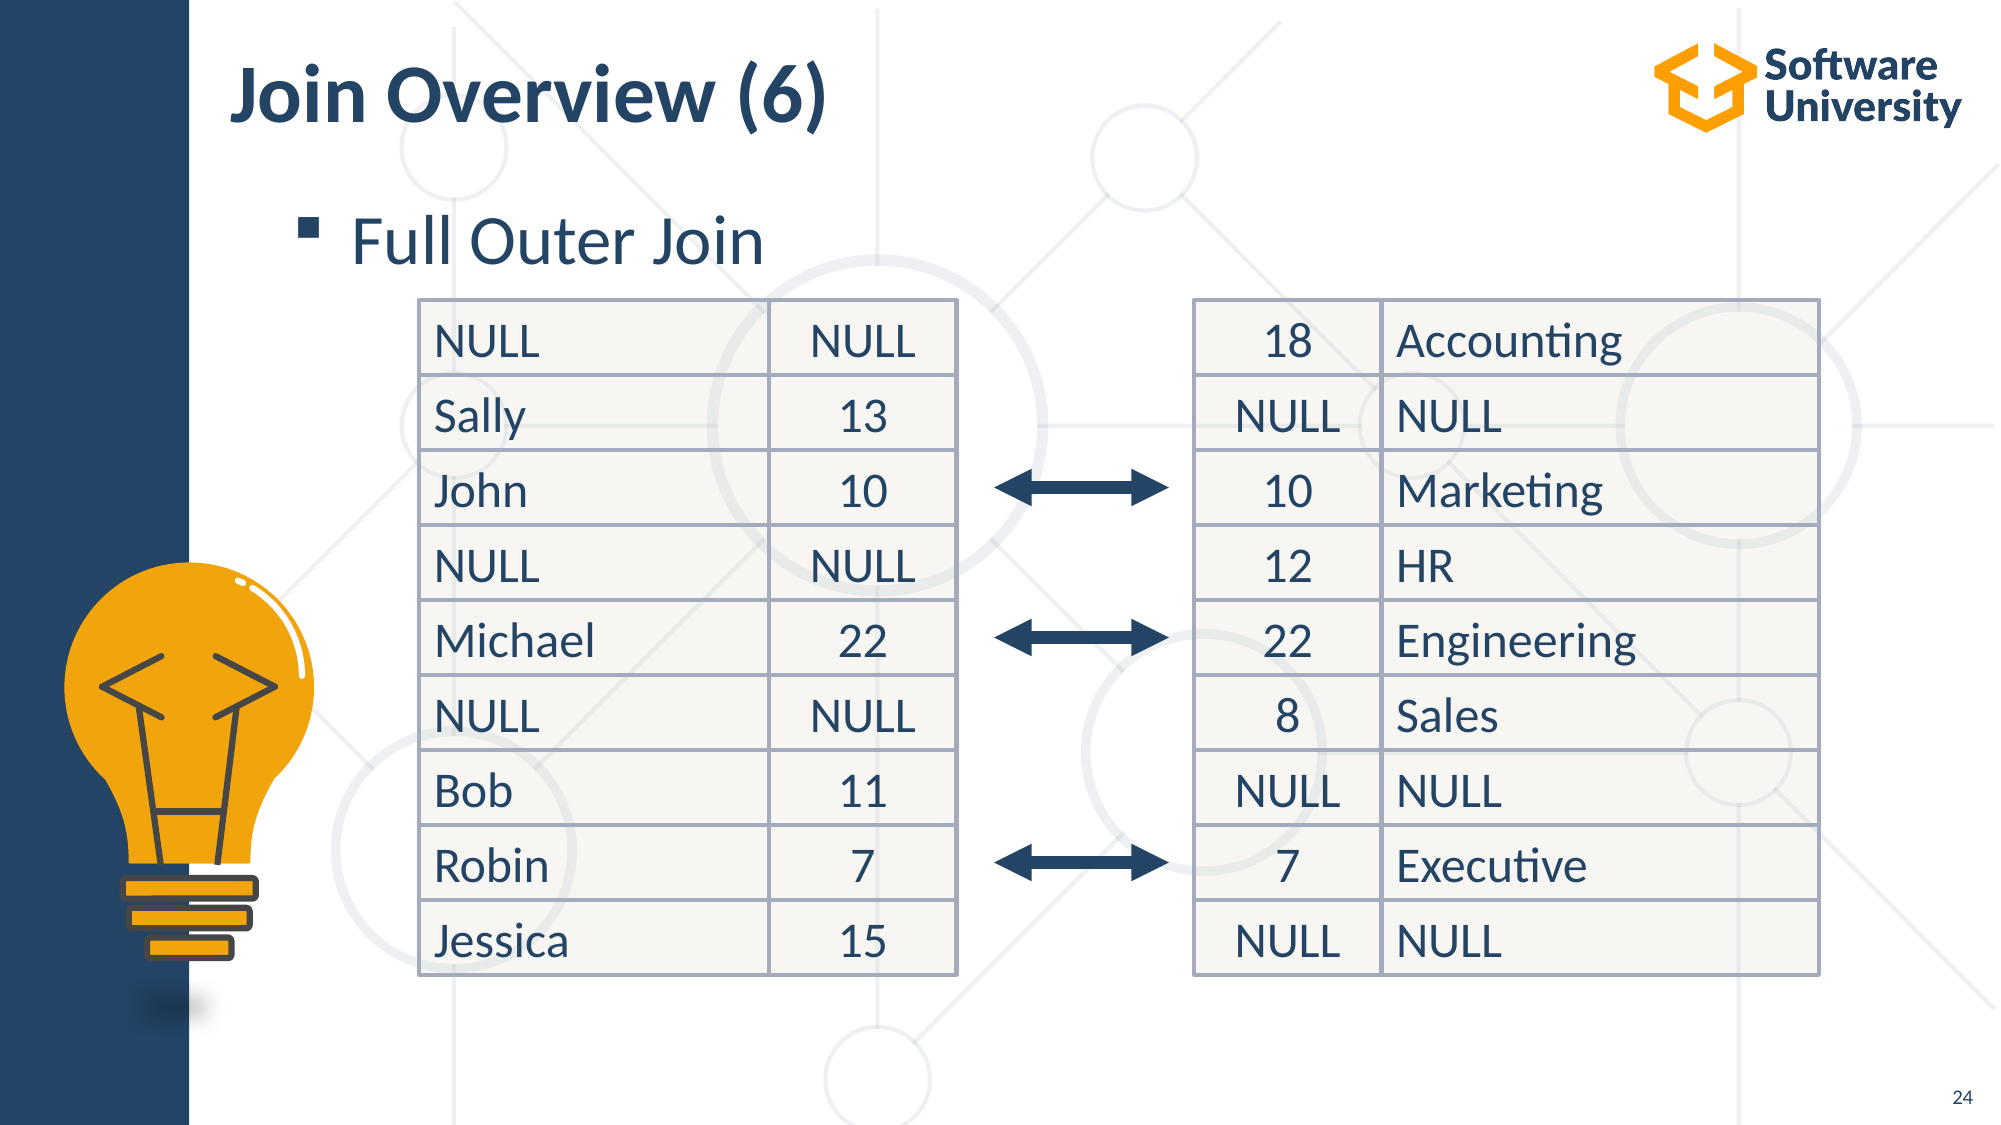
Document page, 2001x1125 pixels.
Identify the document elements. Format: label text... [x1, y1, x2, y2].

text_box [1193, 374, 1820, 976]
text_box 24 [1927, 1067, 1989, 1117]
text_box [418, 299, 957, 751]
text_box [1193, 299, 1820, 374]
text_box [418, 907, 957, 976]
list Full Outer Join [274, 183, 1968, 1094]
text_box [993, 487, 1170, 863]
title Join Overview (6) [212, 16, 1628, 162]
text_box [418, 757, 957, 824]
picture [1641, 31, 1973, 145]
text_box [418, 824, 957, 901]
